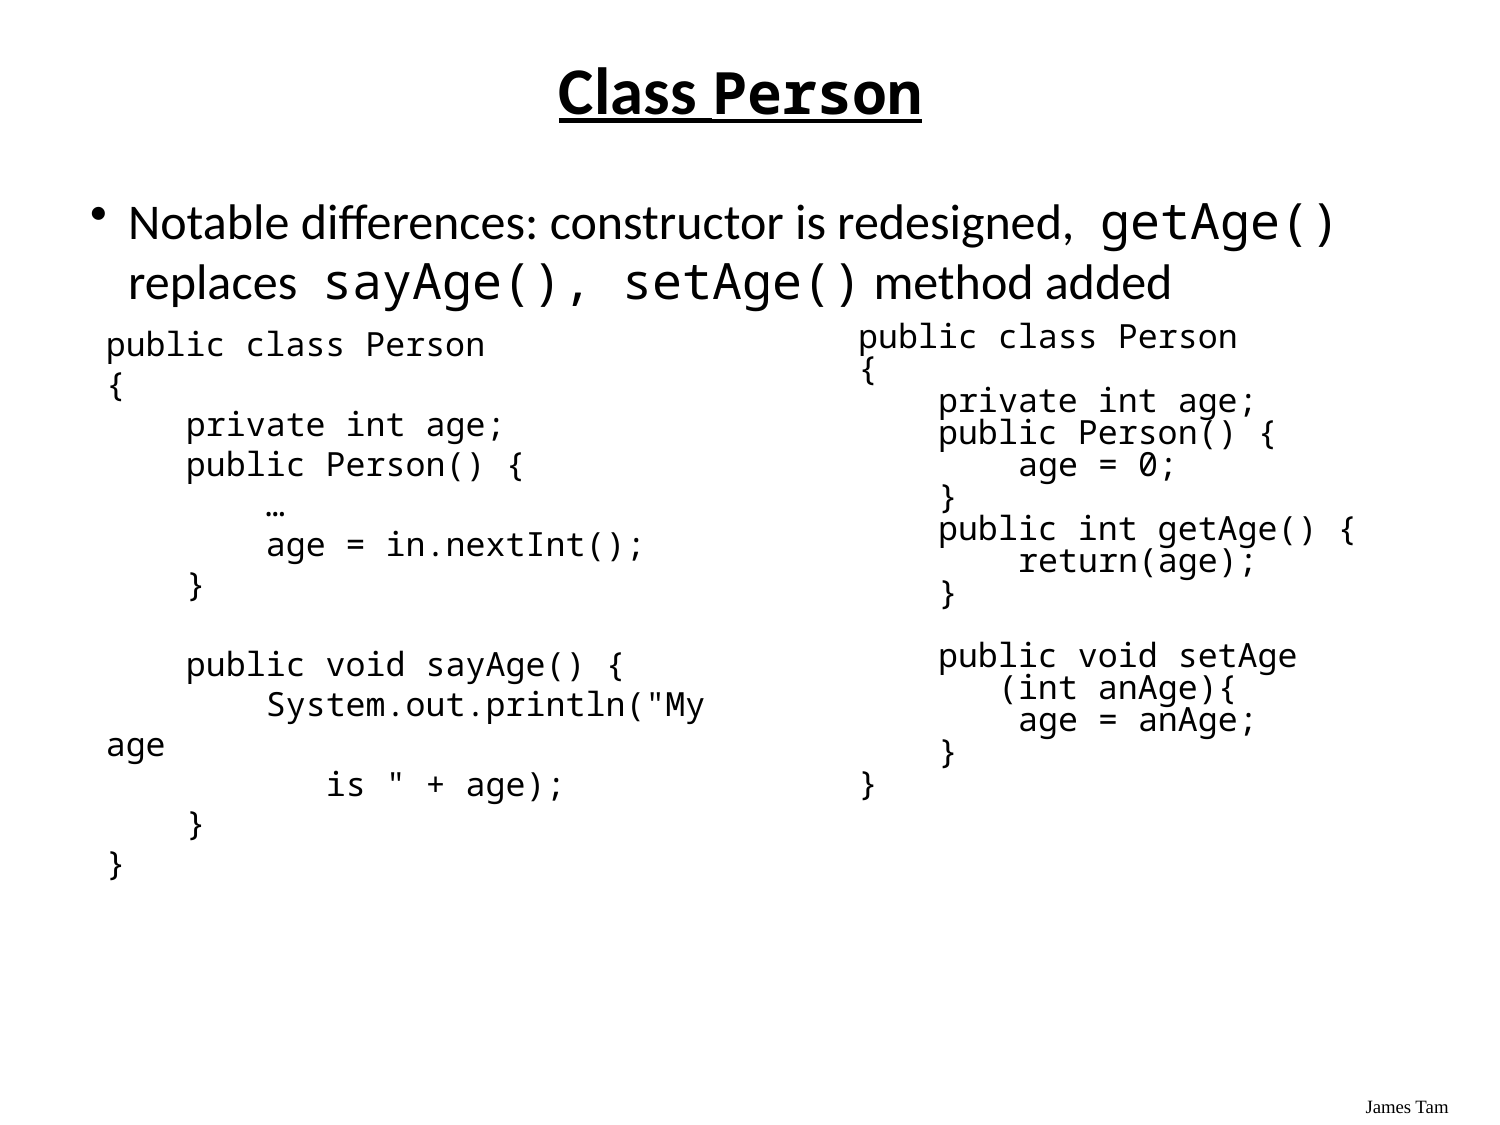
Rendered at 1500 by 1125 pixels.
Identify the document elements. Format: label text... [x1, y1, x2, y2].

text_box public class Person { private int age; public Person() { … age = in.nextInt(); } public void sayAge() { System.out.println("My age is " + age); } } [91, 316, 767, 890]
list Notable differences: constructor is redesigned, getAge() replaces sayAge(), setAge() method added [75, 181, 1417, 1063]
text_box public class Person { private int age; public Person() { age = 0; } public int getAge() { return(age); } public void setAge (int anAge){ age = anAge; } } [858, 316, 1443, 877]
title Class Person [70, 49, 1411, 136]
